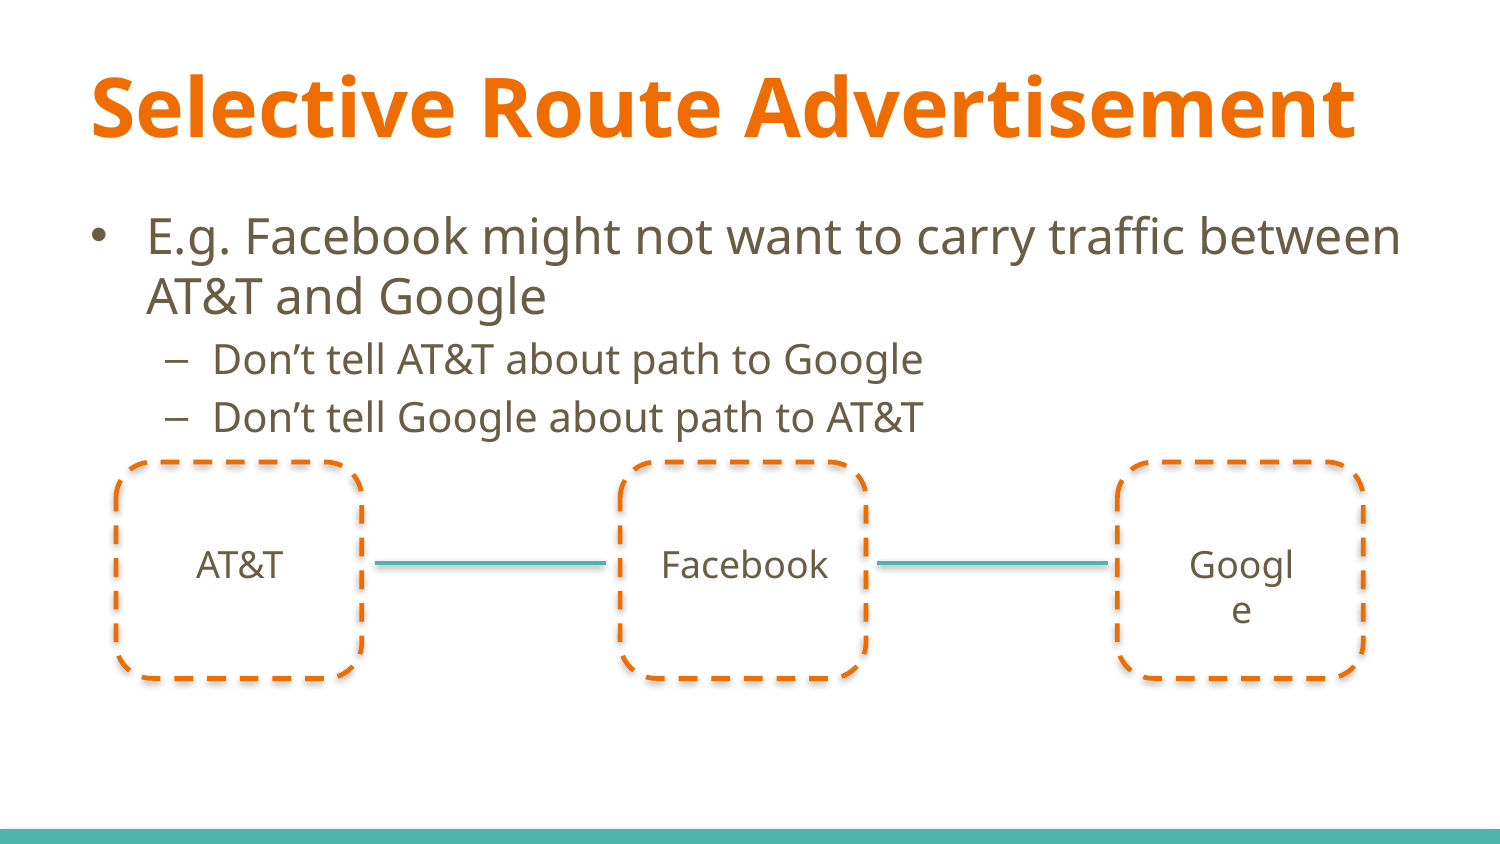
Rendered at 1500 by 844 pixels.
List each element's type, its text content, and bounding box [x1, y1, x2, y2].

text_box [620, 461, 866, 679]
list E.g. Facebook might not want to carry traffic between AT&T and Google Don’t tell AT&T about path to Google Don’t tell Google about path to AT&T [75, 196, 1425, 754]
text_box [1117, 461, 1364, 679]
text_box [115, 461, 362, 679]
title Selective Route Advertisement [75, 33, 1425, 175]
text_box Facebook [645, 533, 845, 594]
text_box AT&T [177, 533, 302, 640]
text_box Google [1164, 533, 1320, 594]
